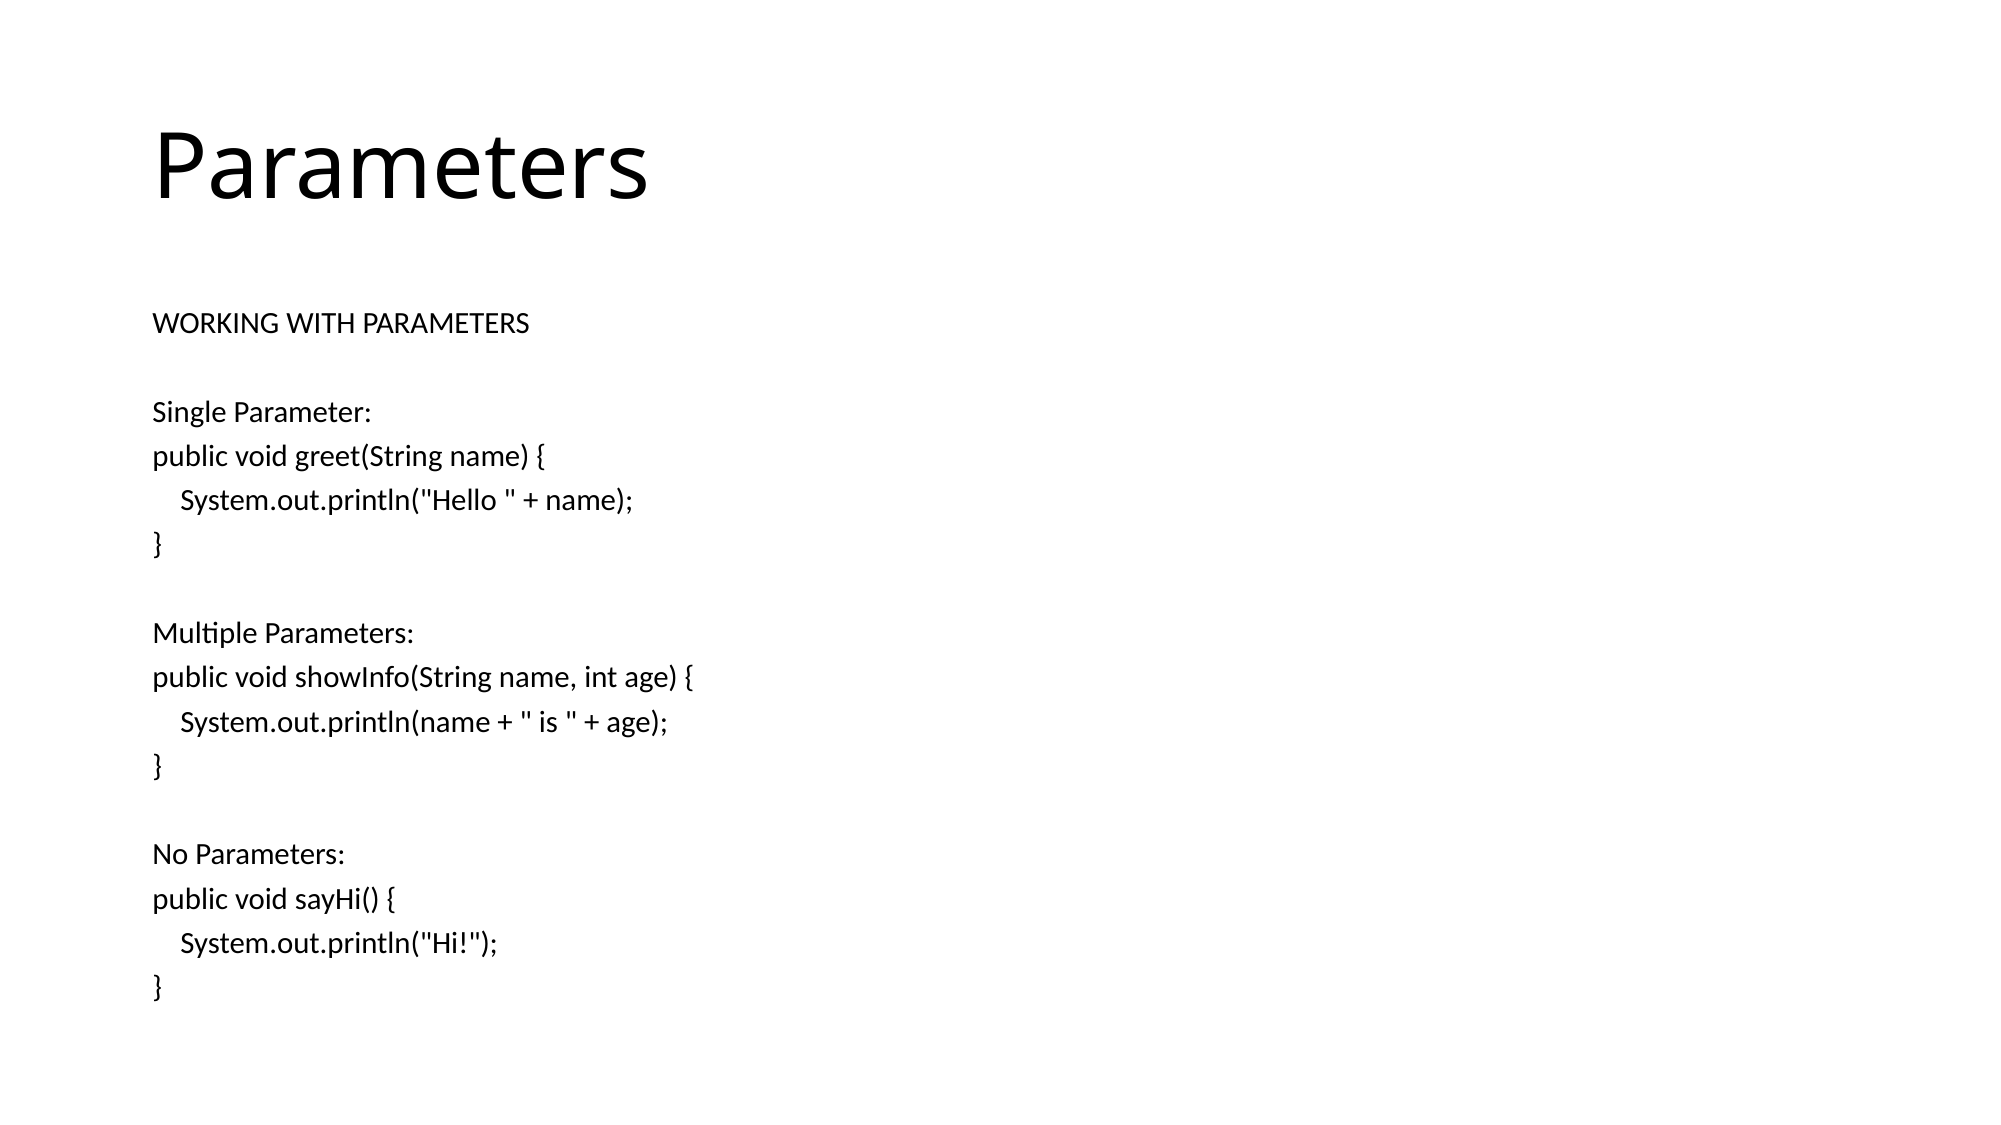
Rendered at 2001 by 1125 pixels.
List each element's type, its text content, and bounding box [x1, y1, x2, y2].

list WORKING WITH PARAMETERS Single Parameter: public void greet(String name) { System.out.println("Hello " + name); } Multiple Parameters: public void showInfo(String name, int age) { System.out.println(name + " is " + age); } No Parameters: public void sayHi() { System.out.println("Hi!"); } [137, 299, 1863, 1014]
title Parameters [137, 59, 1863, 278]
